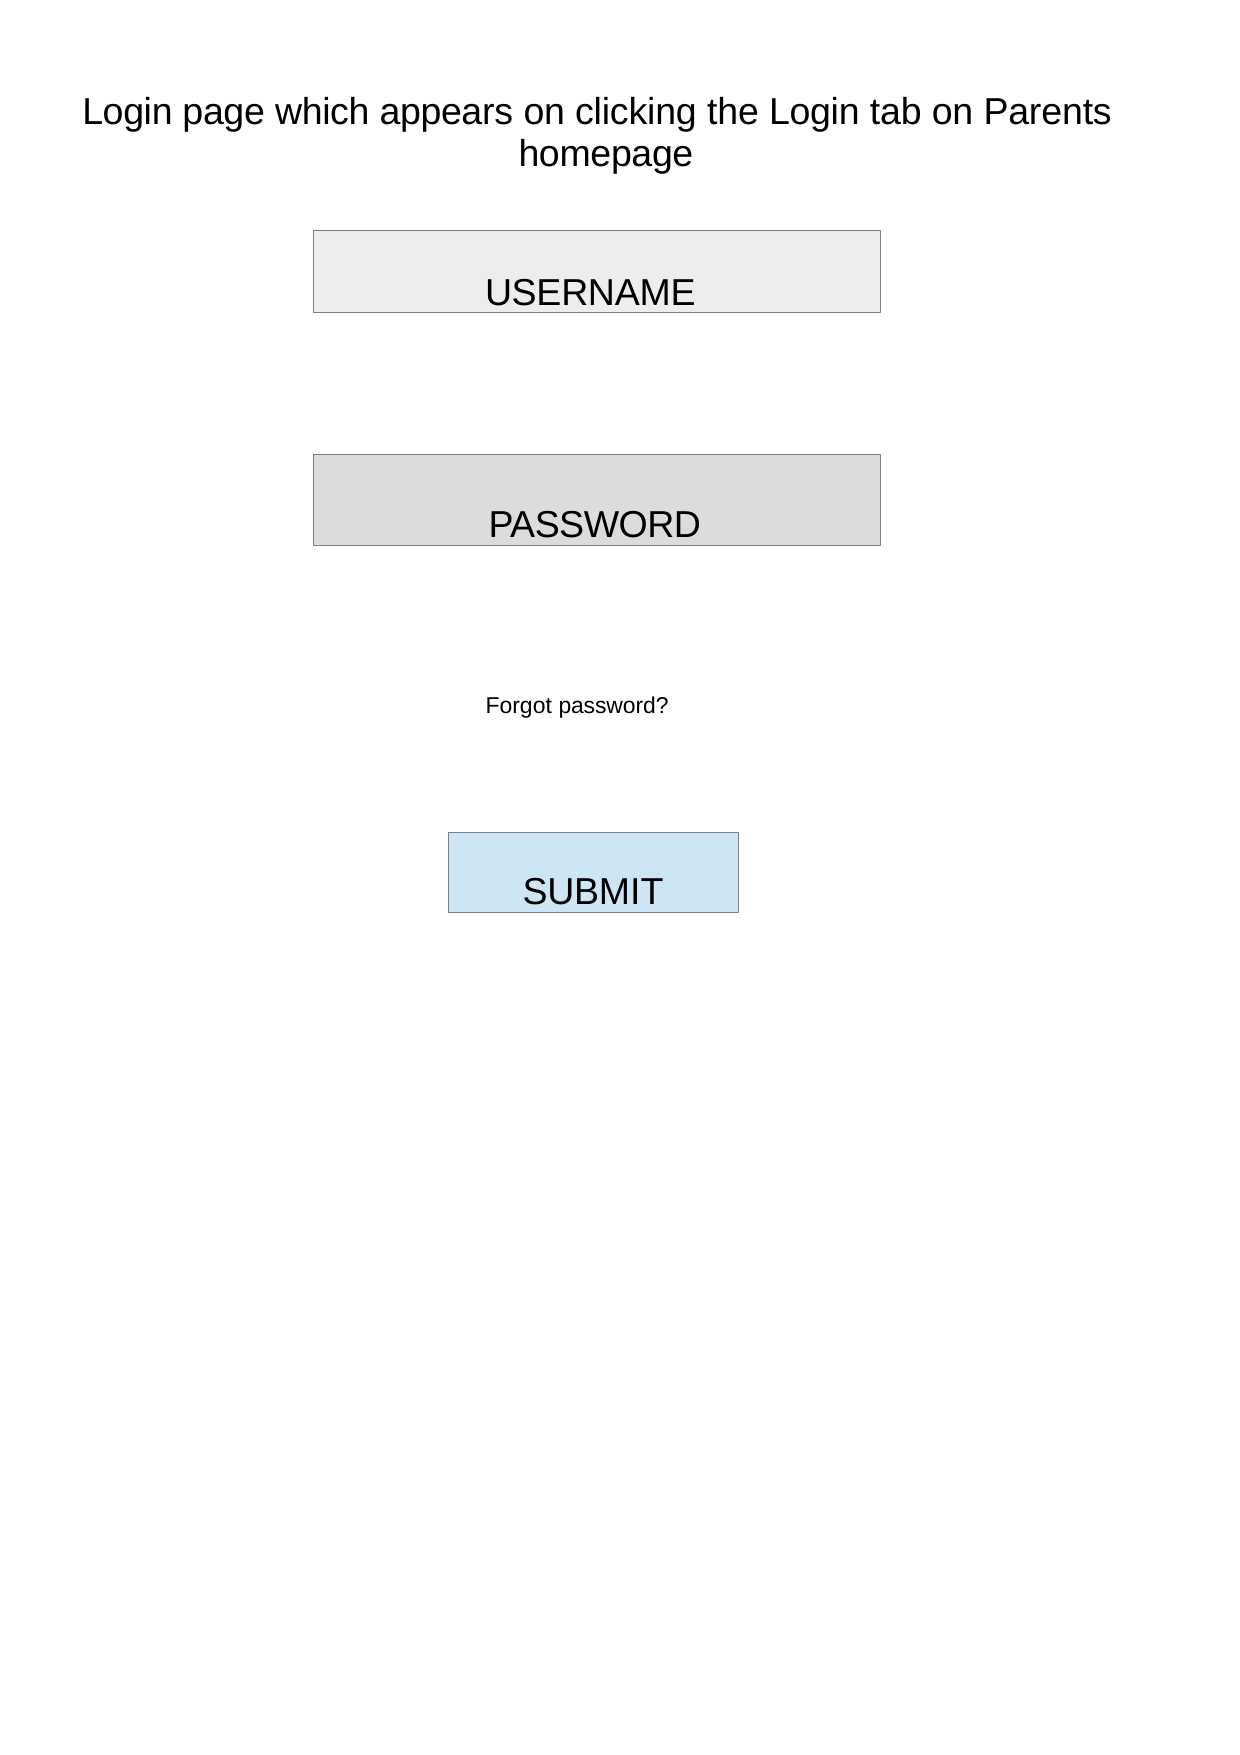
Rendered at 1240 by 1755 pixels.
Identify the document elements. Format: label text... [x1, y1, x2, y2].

text_box Login page which appears on clicking the Login tab on Parents homepage [80, 84, 1123, 175]
text_box Forgot password? [483, 688, 672, 718]
text_box PASSWORD [312, 454, 880, 545]
text_box SUBMIT [448, 832, 739, 912]
text_box USERNAME [312, 230, 880, 313]
